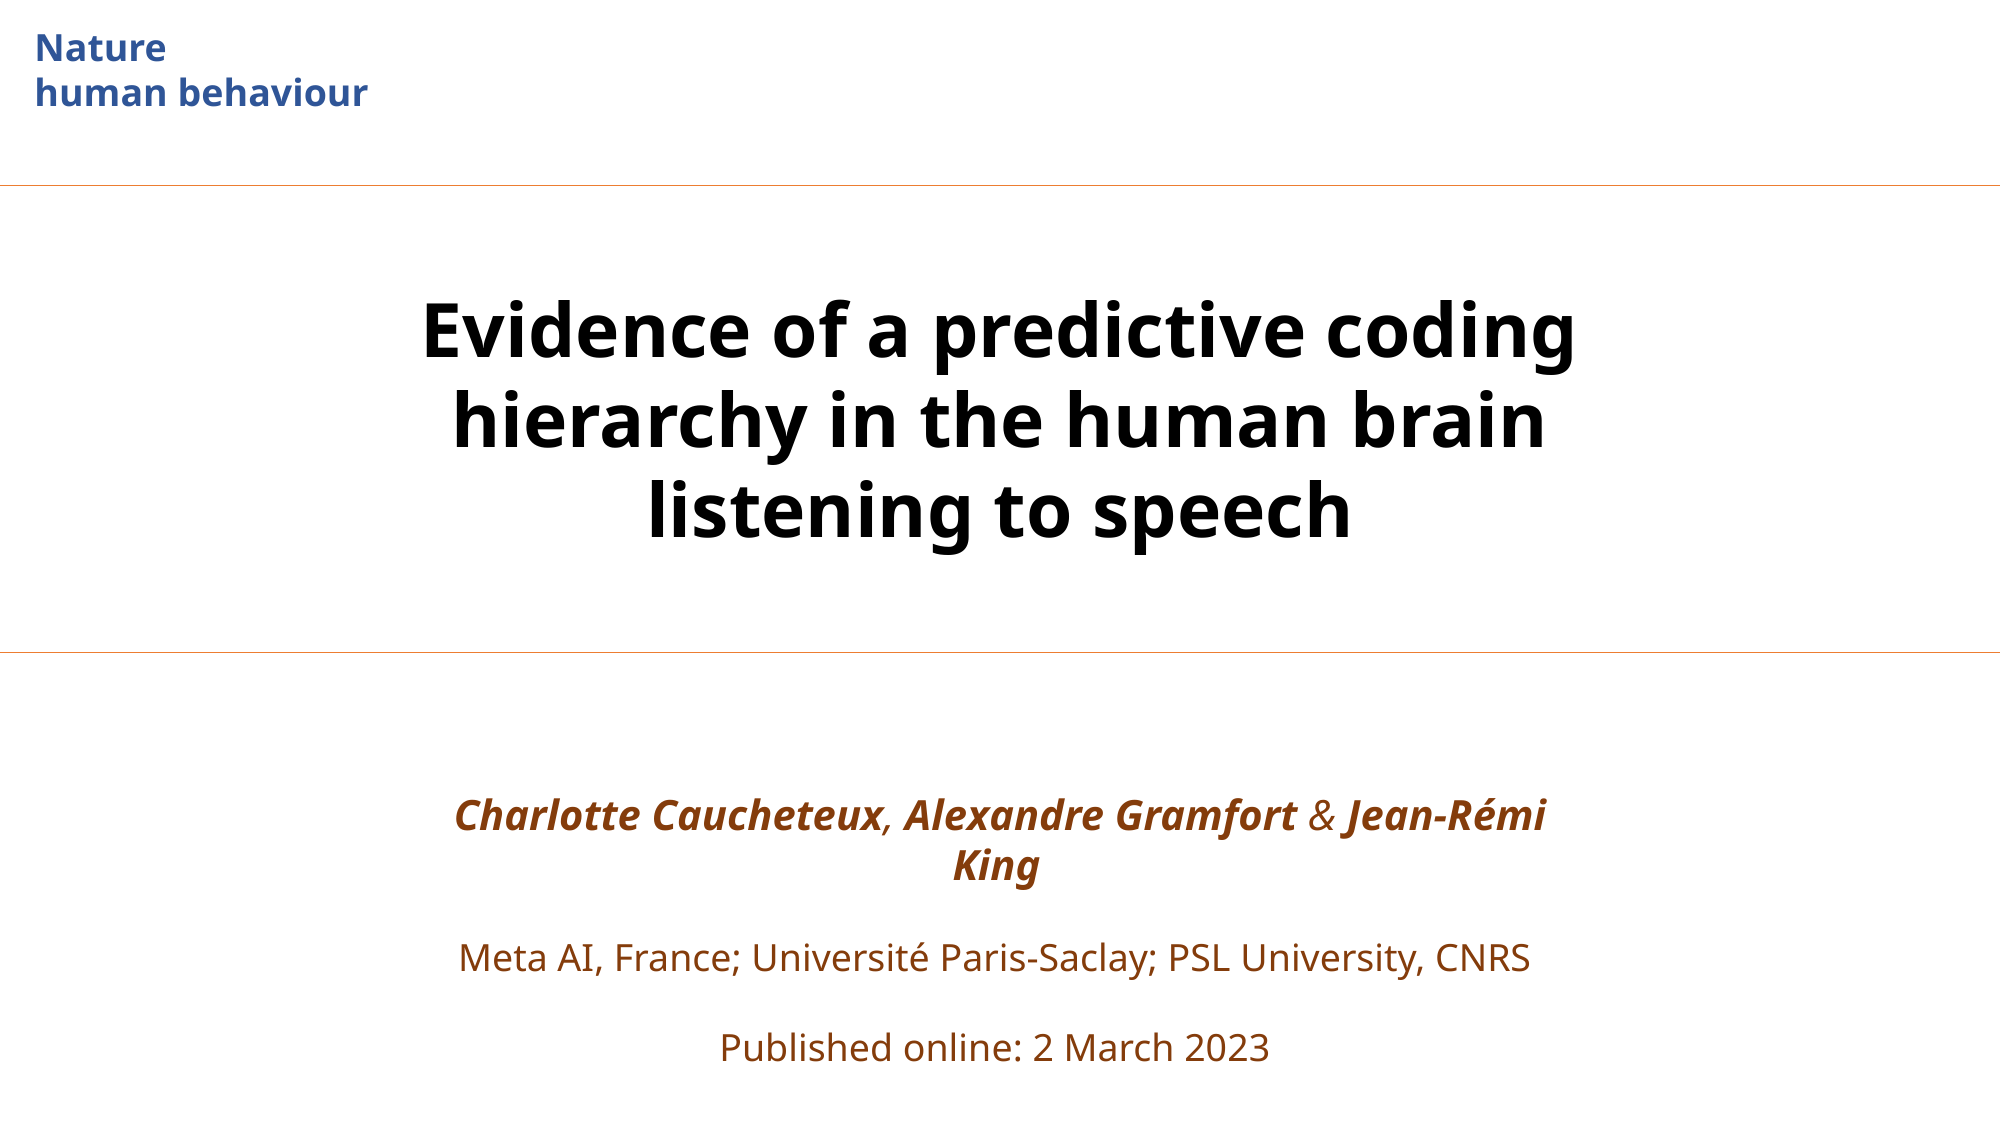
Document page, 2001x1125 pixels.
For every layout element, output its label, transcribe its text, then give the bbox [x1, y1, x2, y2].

text_box Charlotte Caucheteux, Alexandre Gramfort & Jean-Rémi King Meta AI, France; Université Paris-Saclay; PSL University, CNRS Published online: 2 March 2023 [422, 781, 1578, 1077]
text_box Nature human behaviour [19, 16, 716, 122]
text_box Evidence of a predictive coding hierarchy in the human brain listening to speech [318, 274, 1682, 560]
